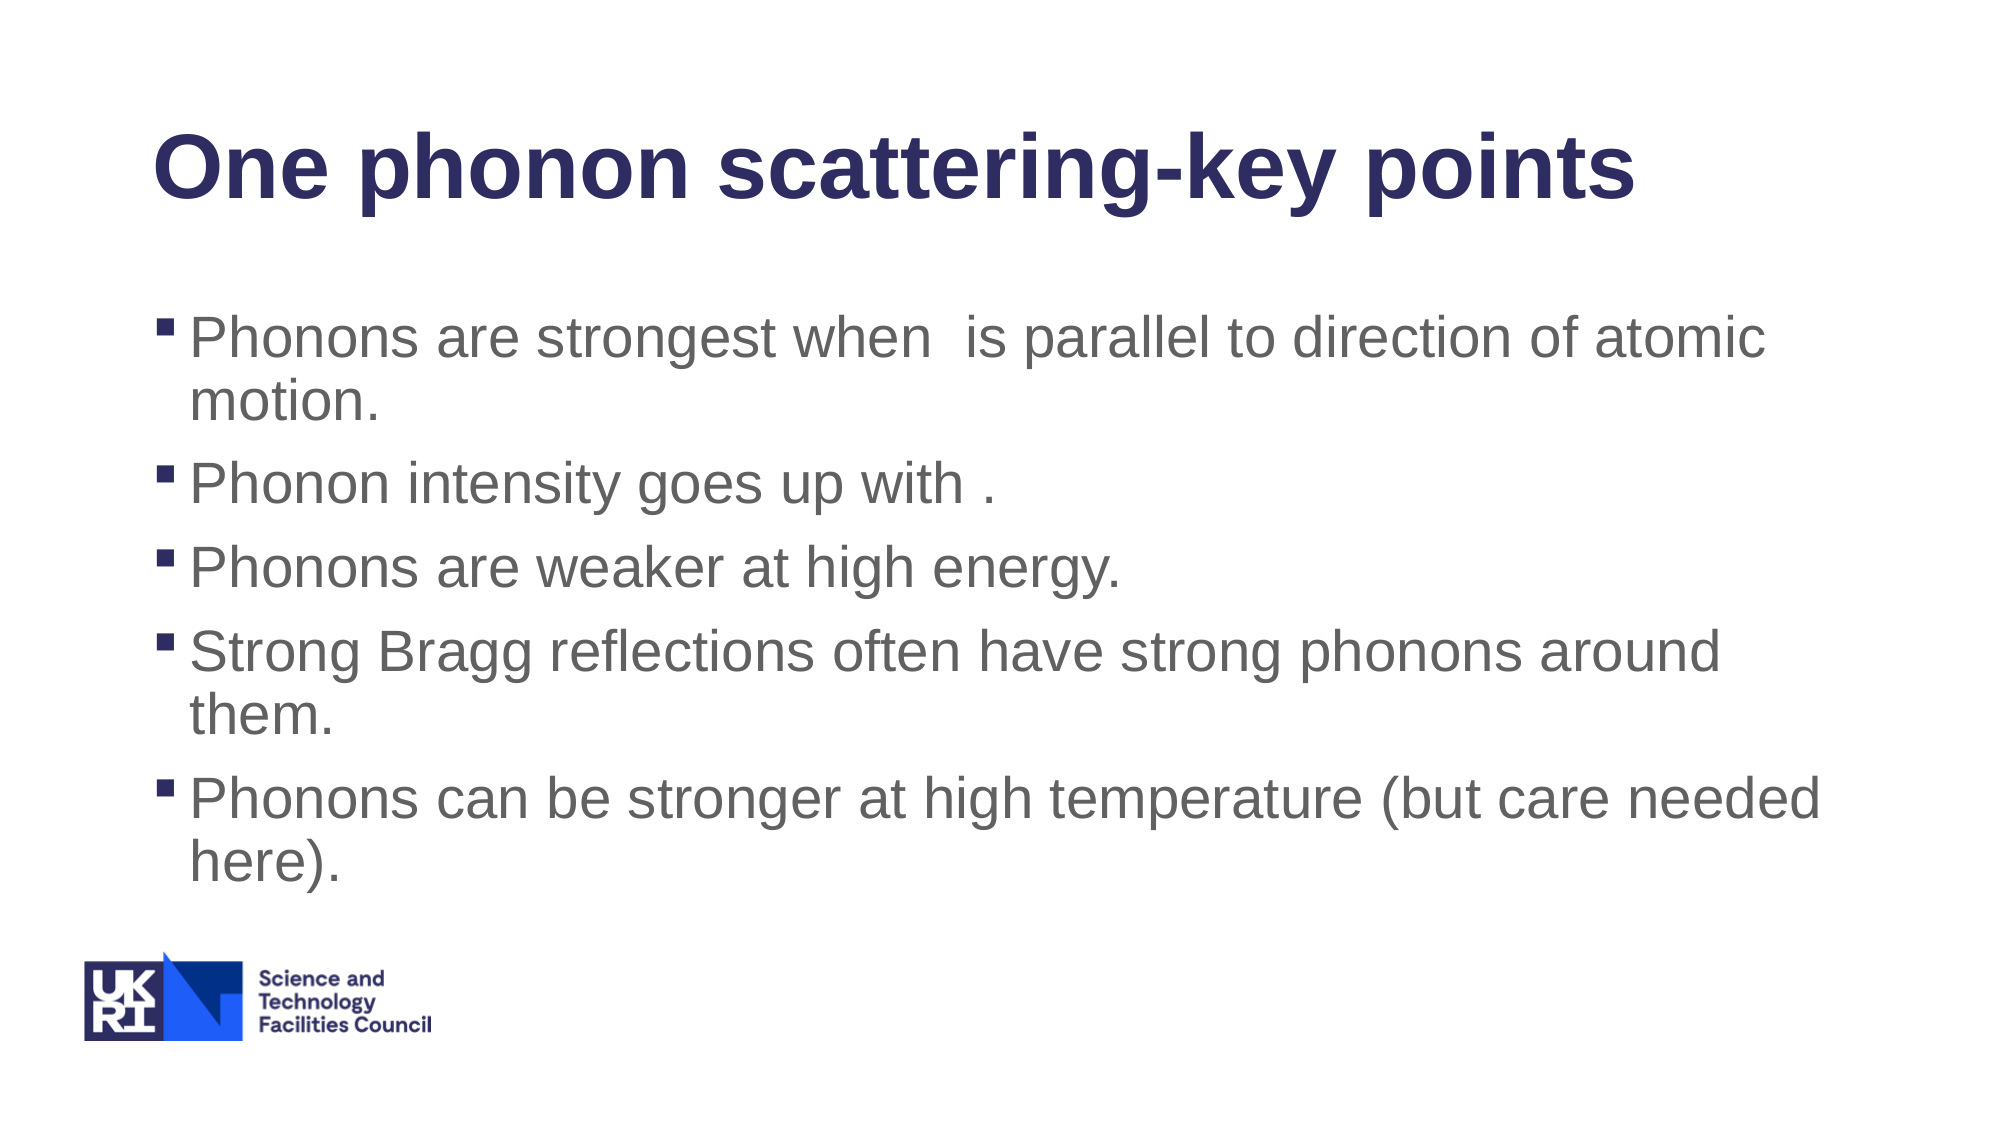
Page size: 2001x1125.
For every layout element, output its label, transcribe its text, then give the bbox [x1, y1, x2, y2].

picture [84, 951, 431, 1041]
title One phonon scattering-key points [137, 59, 1863, 278]
